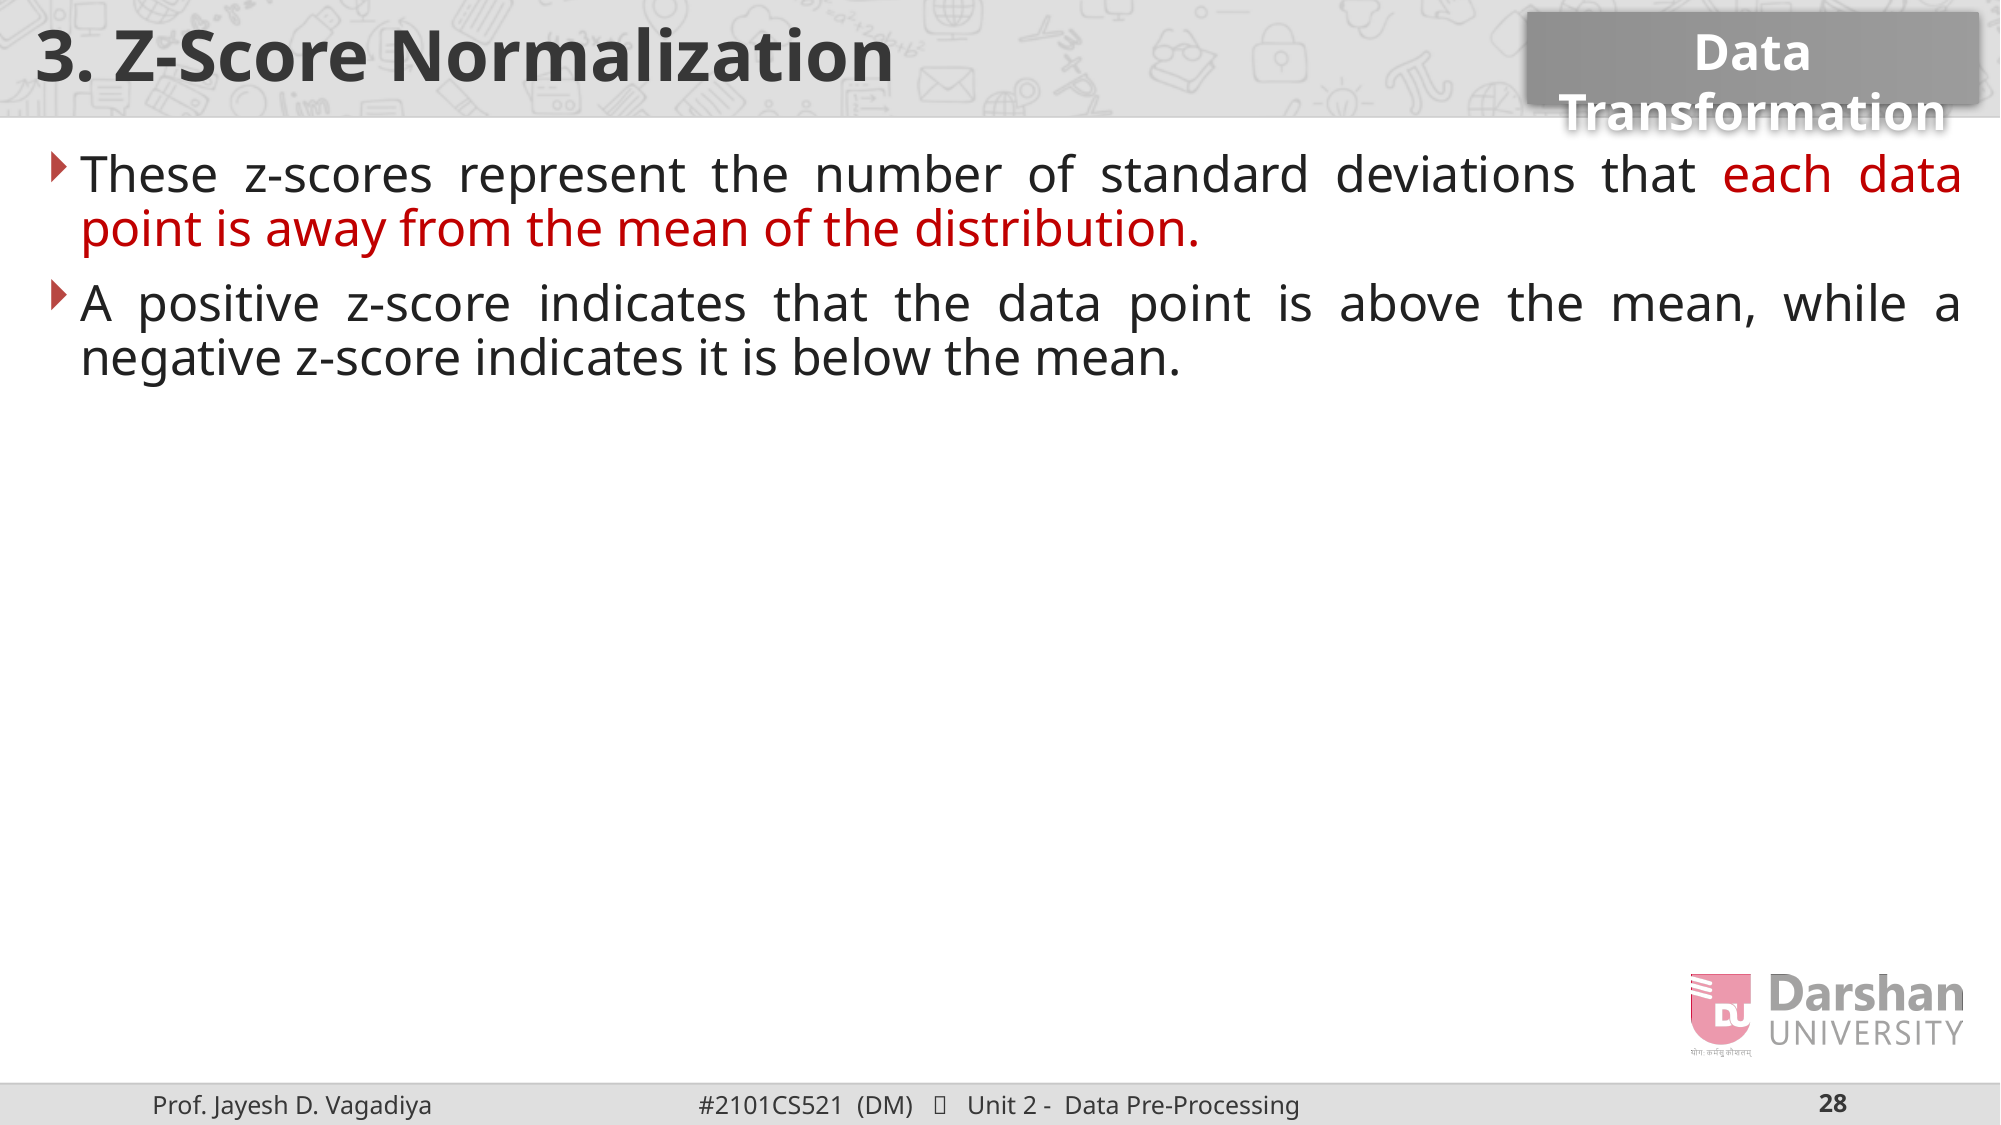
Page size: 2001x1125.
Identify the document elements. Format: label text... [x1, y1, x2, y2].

text_box Data Transformation [1527, 12, 1979, 104]
list These z-scores represent the number of standard deviations that each data point is away from the mean of the distribution. A positive z-score indicates that the data point is above the mean, while a negative z-score indicates it is below the mean. [21, 141, 1979, 1057]
title 3. Z-Score Normalization [0, 0, 2000, 117]
